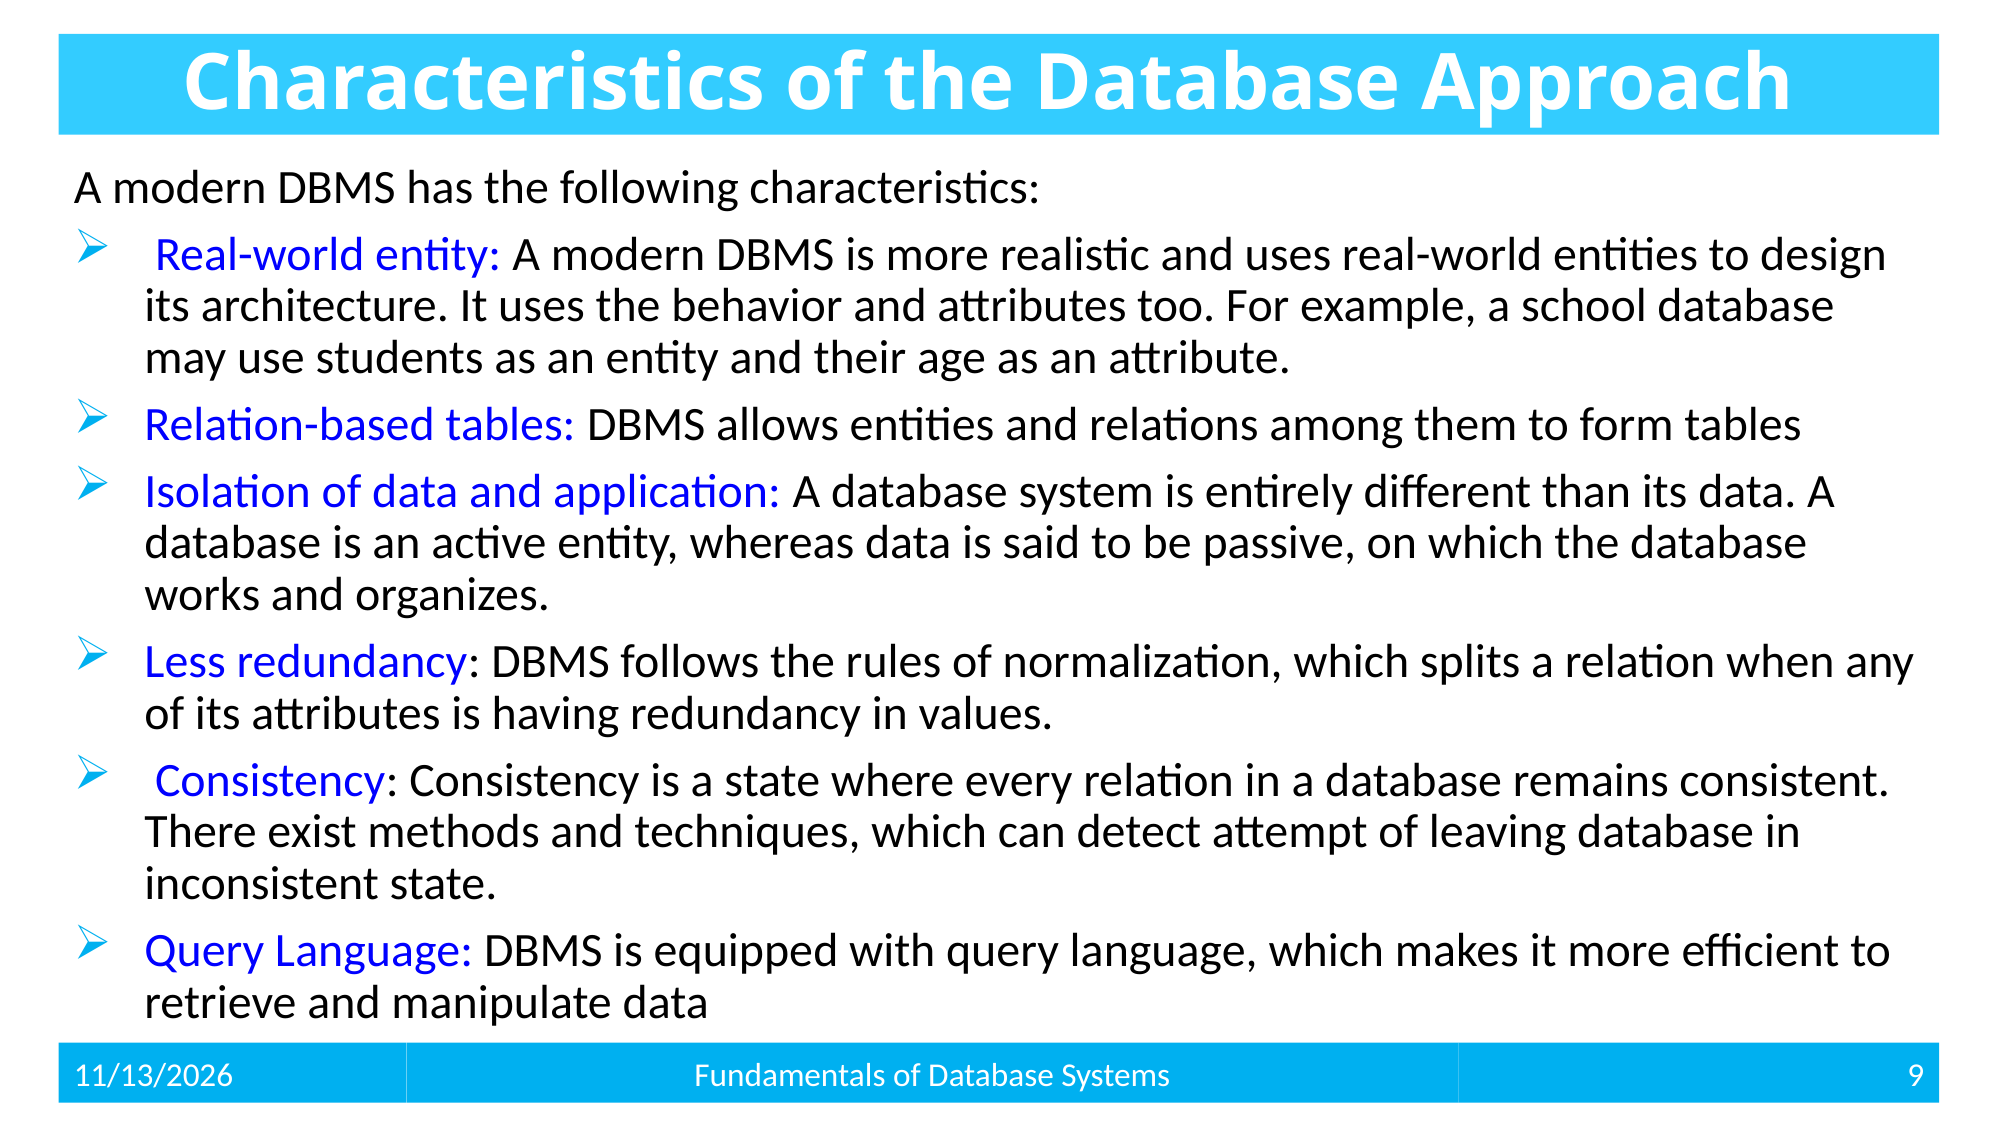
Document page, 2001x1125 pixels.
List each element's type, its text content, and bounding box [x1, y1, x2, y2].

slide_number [58, 1042, 406, 1103]
text_box [595, 400, 626, 461]
list A modern DBMS has the following characteristics: Real-world entity: A modern DBMS is more realistic and uses real-world entities to design its architecture. It uses the behavior and attributes too. For example, a school database may use students as an entity and their age as an attribute. Relation-based tables: DBMS allows entities and relations among them to form tables Isolation of data and application: A database system is entirely different than its data. A database is an active entity, whereas data is said to be passive, on which the database works and organizes. Less redundancy: DBMS follows the rules of normalization, which splits a relation when any of its attributes is having redundancy in values. Consistency: Consistency is a state where every relation in a database remains consistent. There exist methods and techniques, which can detect attempt of leaving database in inconsistent state. Query Language: DBMS is equipped with query language, which makes it more efficient to retrieve and manipulate data [58, 154, 1940, 1042]
slide_number 9 [1458, 1042, 1940, 1103]
title Characteristics of the Database Approach [58, 33, 1940, 135]
footer Fundamentals of Database Systems [406, 1042, 1458, 1103]
